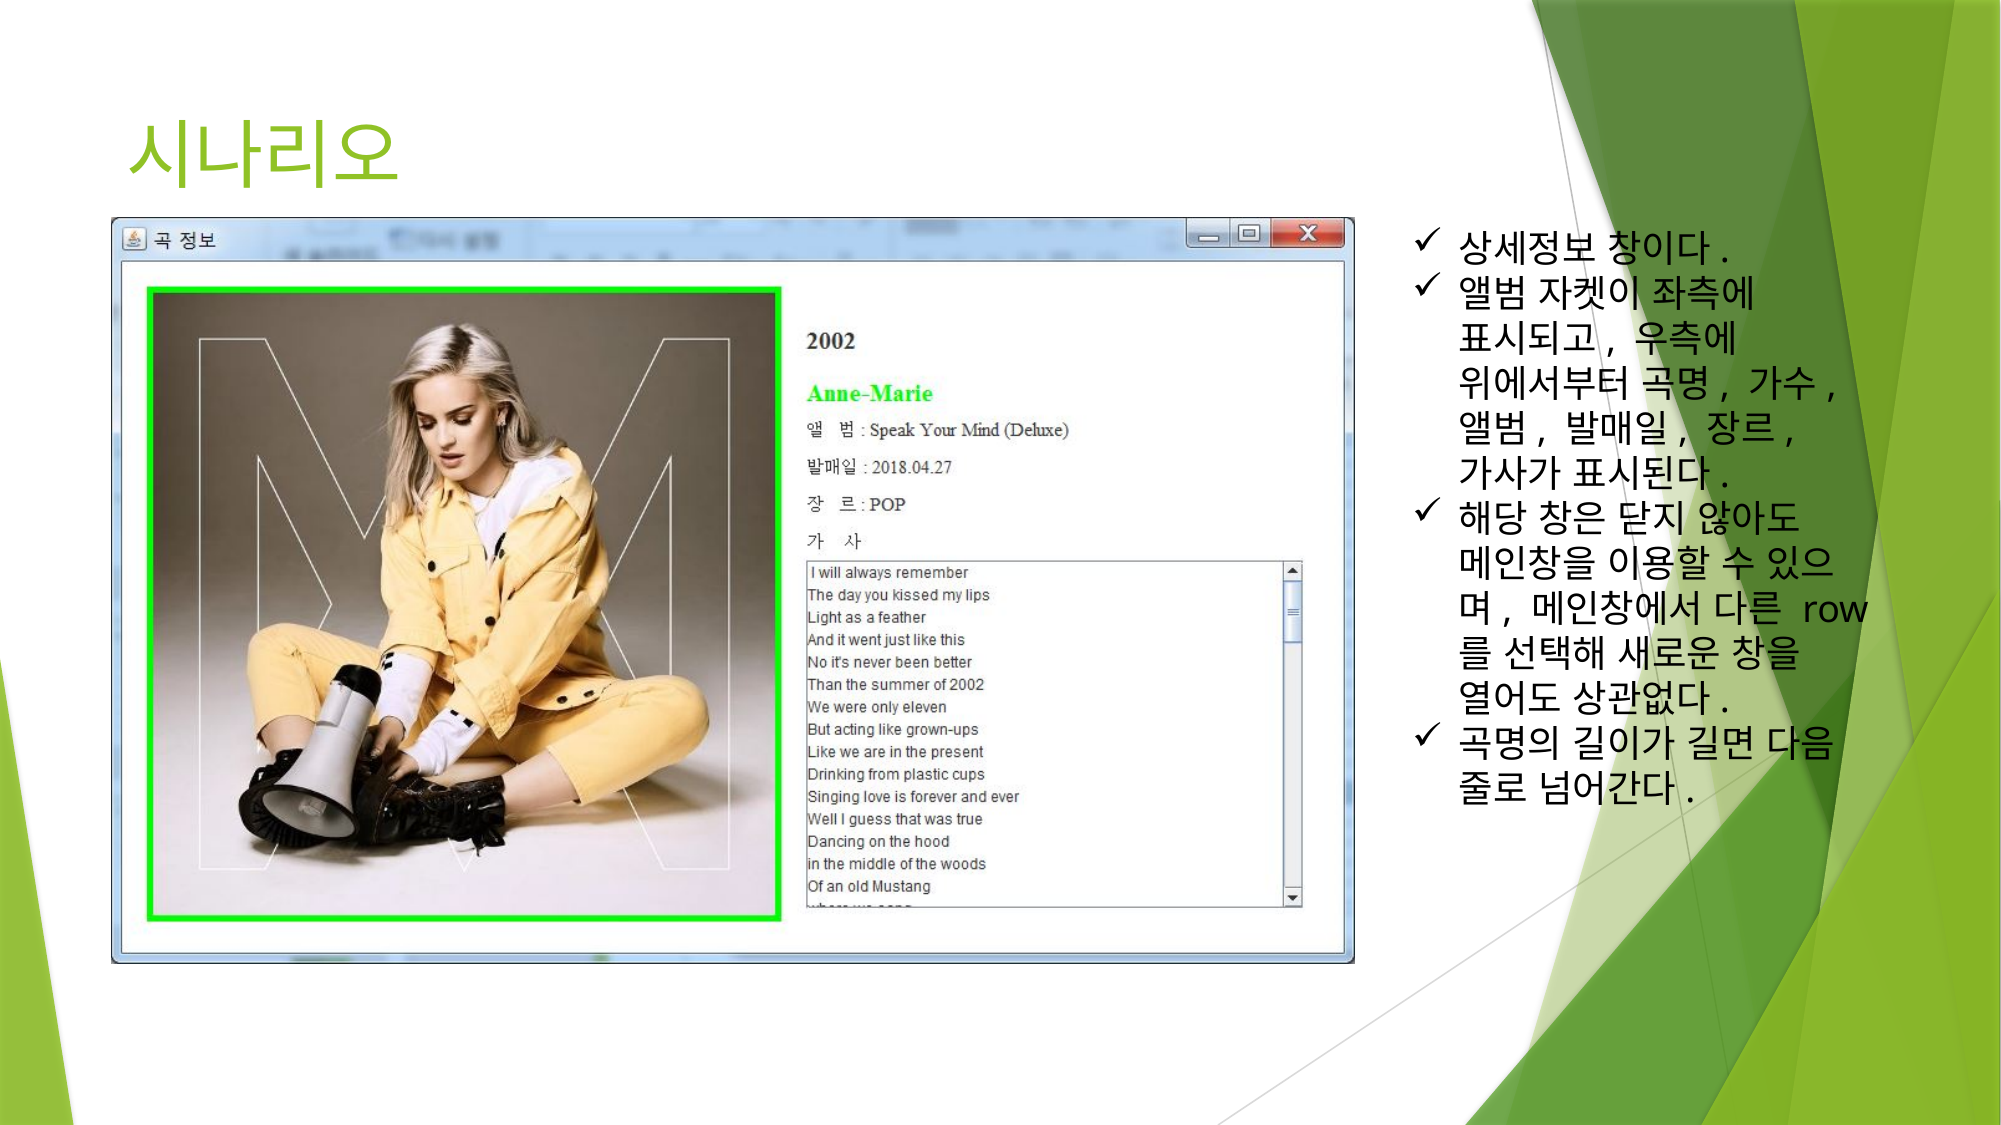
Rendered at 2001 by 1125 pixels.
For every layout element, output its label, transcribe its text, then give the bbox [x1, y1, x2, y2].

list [110, 216, 1356, 965]
text_box 상세정보 창이다. 앨범 자켓이 좌측에 표시되고, 우측에 위에서부터 곡명, 가수, 앨범, 발매일, 장르, 가사가 표시된다. 해당 창은 닫지 않아도 메인창을 이용할 수 있으며, 메인창에서 다른 row를 선택해 새로운 창을 열어도 상관없다. 곡명의 길이가 길면 다음 줄로 넘어간다. [1397, 217, 1901, 817]
title 시나리오 [111, 99, 1522, 218]
